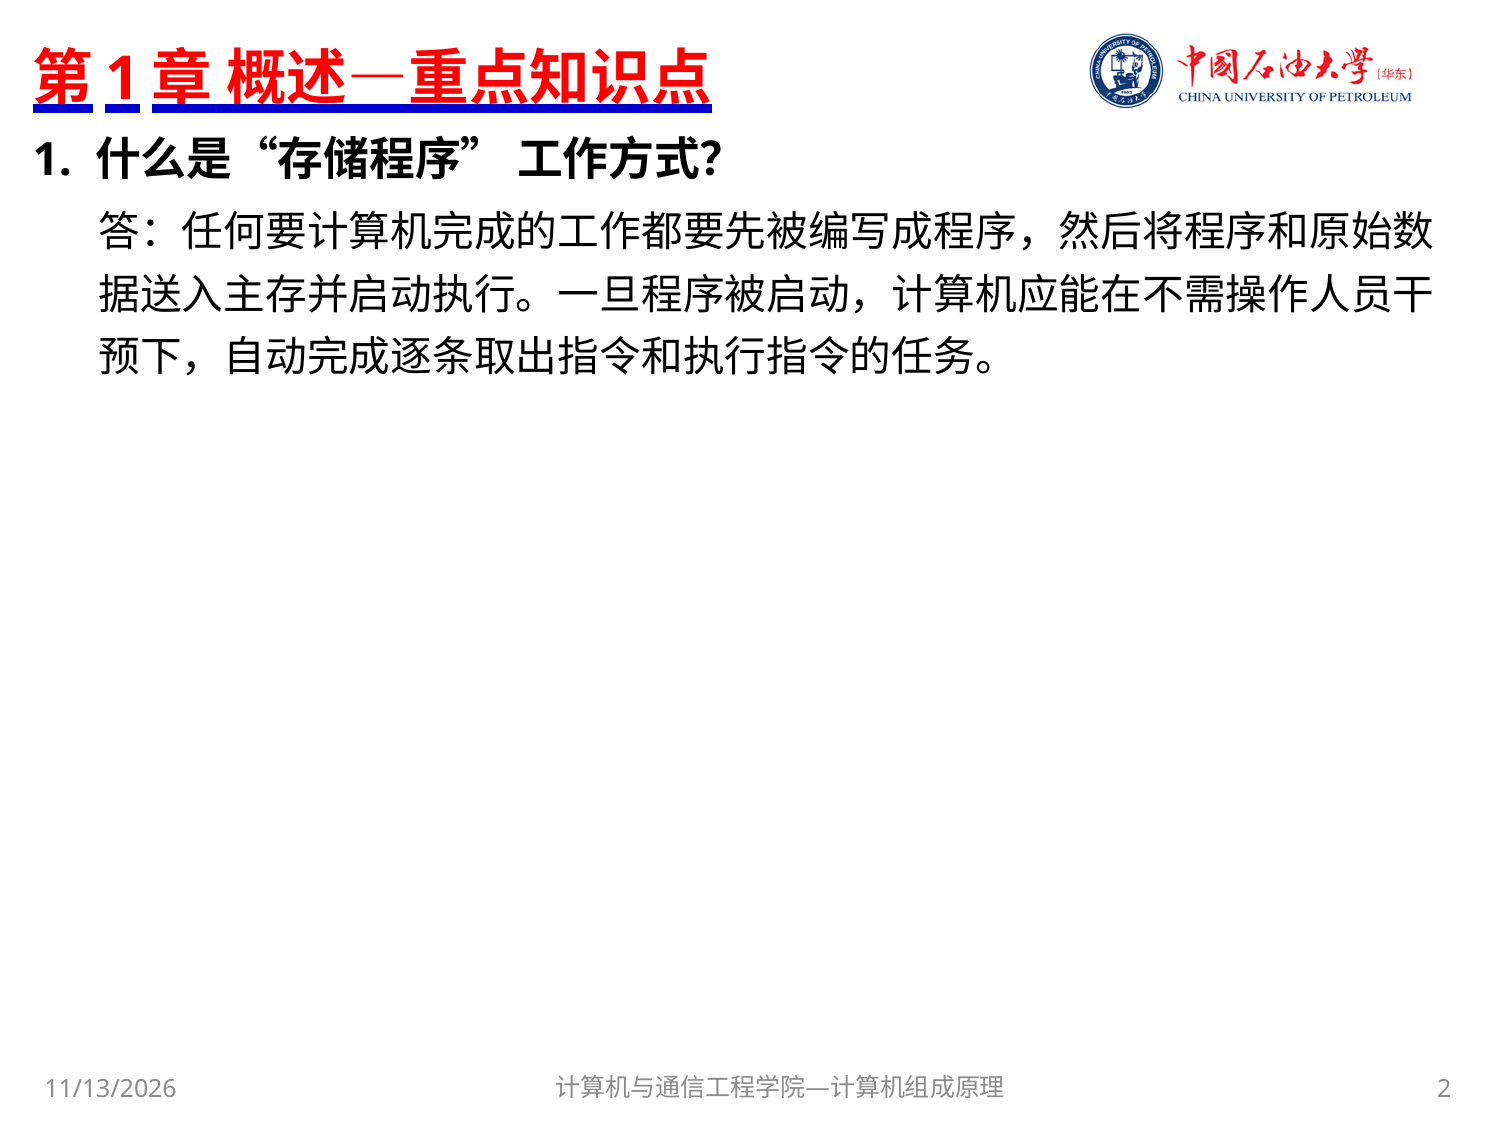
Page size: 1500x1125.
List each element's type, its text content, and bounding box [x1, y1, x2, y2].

list 1. 什么是“存储程序” 工作方式？ 答：任何要计算机完成的工作都要先被编写成程序，然后将程序和原始数据送入主存并启动执行。一旦程序被启动，计算机应能在不需操作人员干预下，自动完成逐条取出指令和执行指令的任务。 [17, 121, 1471, 1057]
slide_number 2 [1116, 1059, 1467, 1119]
footer 计算机与通信工程学院—计算机组成原理 [501, 1056, 1059, 1117]
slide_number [29, 1059, 380, 1119]
title 第1章 概述—重点知识点 [17, 30, 1471, 119]
